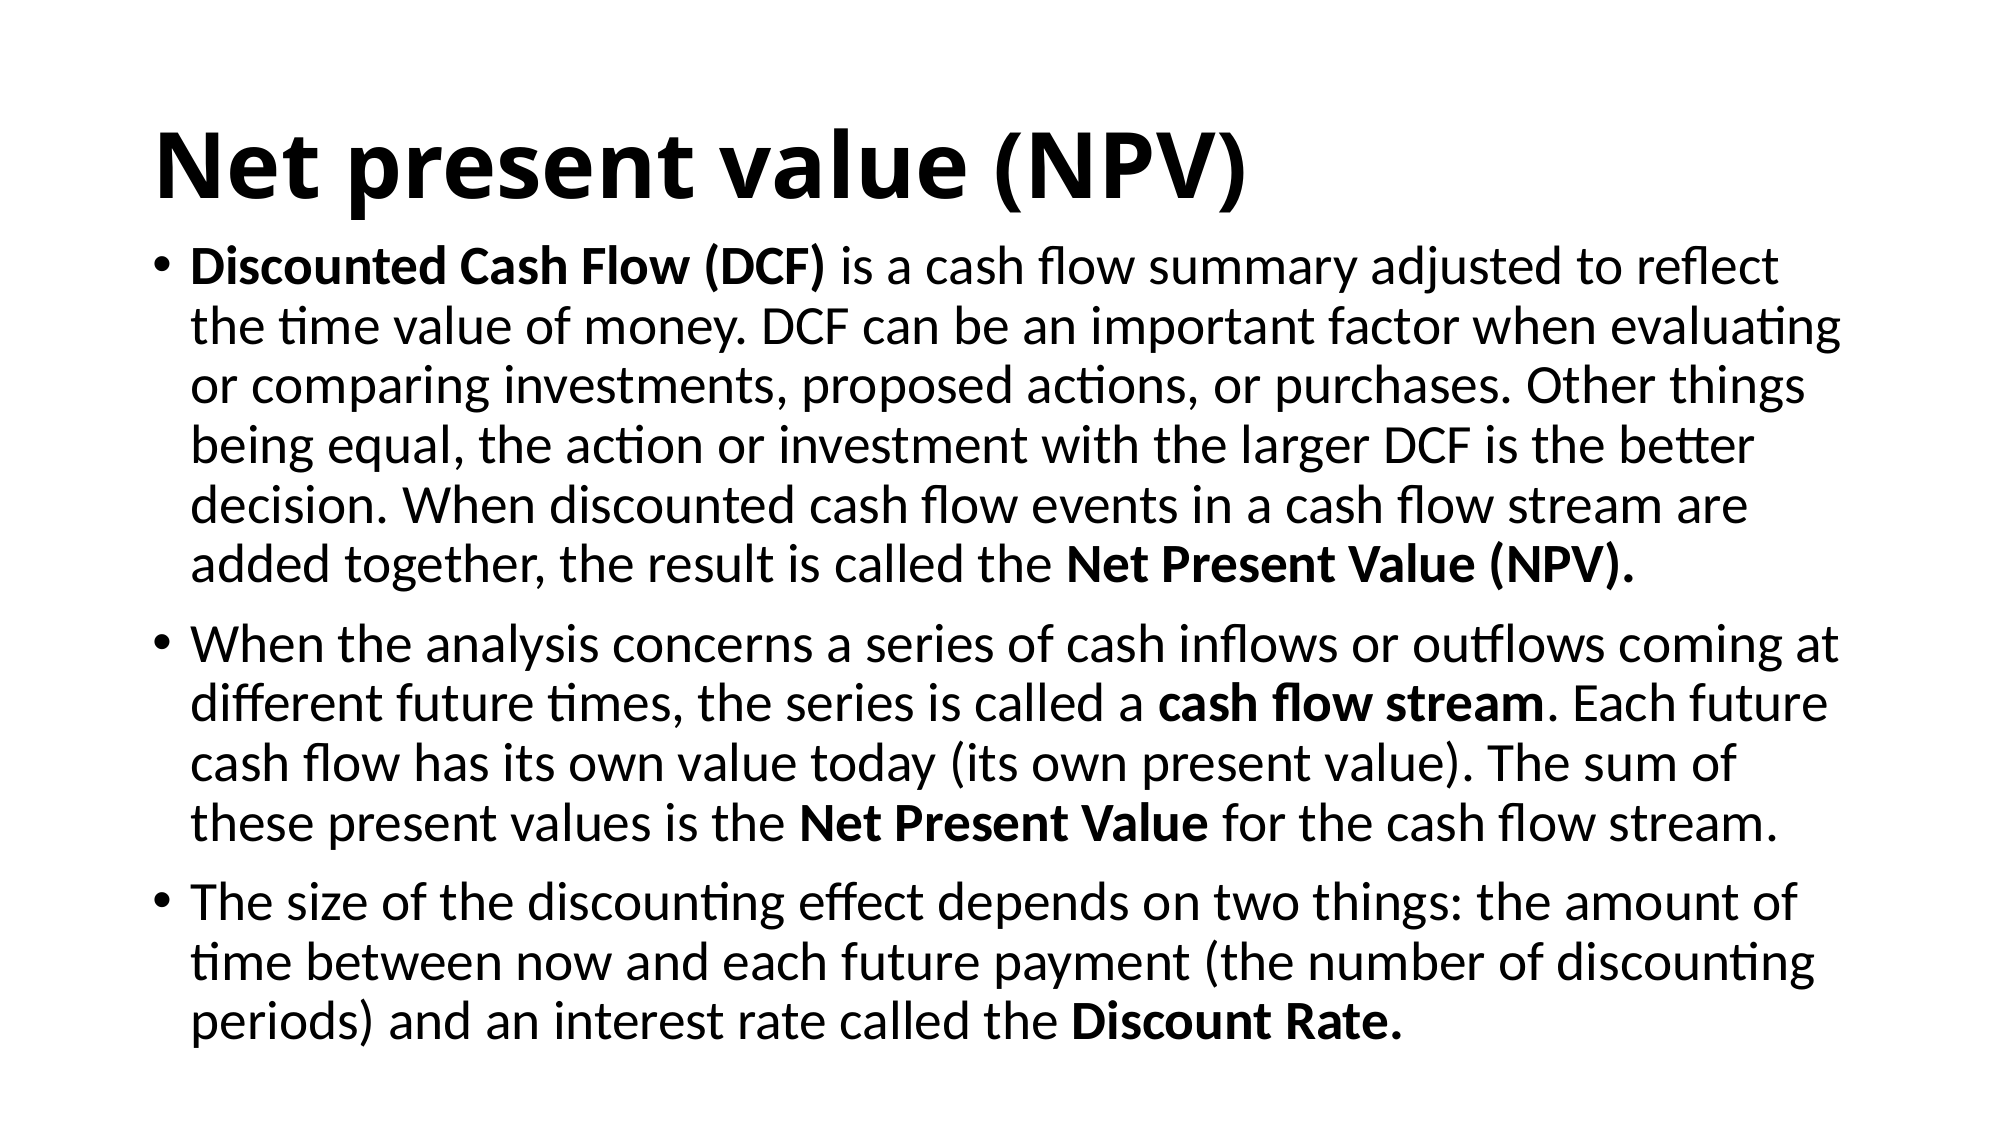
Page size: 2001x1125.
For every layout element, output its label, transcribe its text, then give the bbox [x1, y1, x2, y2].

title Net present value (NPV) [137, 59, 1863, 229]
list Discounted Cash Flow (DCF) is a cash flow summary adjusted to reflect the time value of money. DCF can be an important factor when evaluating or comparing investments, proposed actions, or purchases. Other things being equal, the action or investment with the larger DCF is the better decision. When discounted cash flow events in a cash flow stream are added together, the result is called the Net Present Value (NPV). When the analysis concerns a series of cash inflows or outflows coming at different future times, the series is called a cash flow stream. Each future cash flow has its own value today (its own present value). The sum of these present values is the Net Present Value for the cash flow stream. The size of the discounting effect depends on two things: the amount of time between now and each future payment (the number of discounting periods) and an interest rate called the Discount Rate. [137, 229, 1863, 1102]
